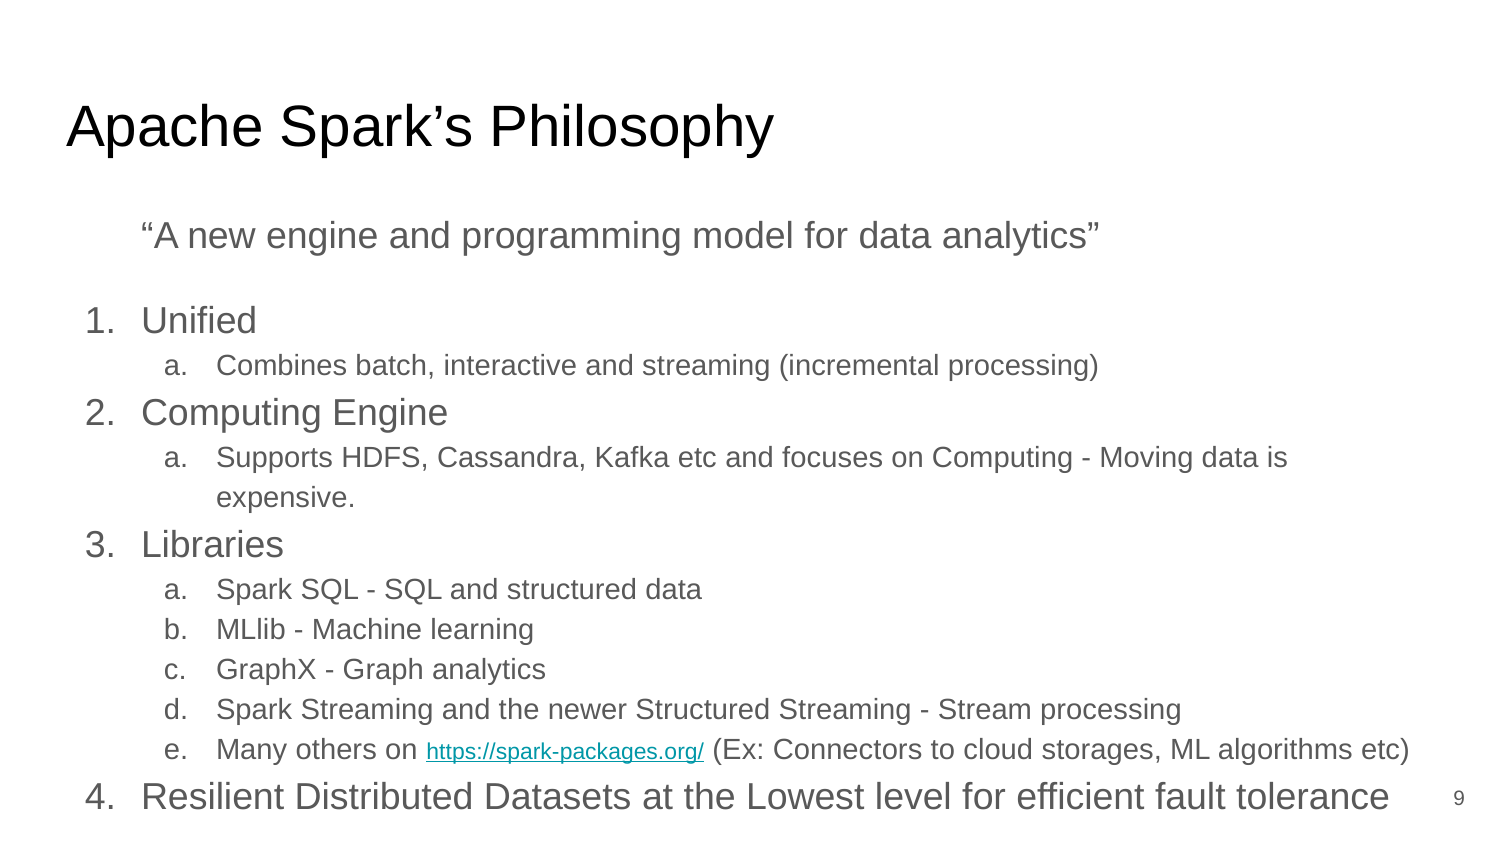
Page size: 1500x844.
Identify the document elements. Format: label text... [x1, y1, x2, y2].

title Apache Spark’s Philosophy [51, 72, 1449, 167]
list “A new engine and programming model for data analytics” Unified Combines batch, interactive and streaming (incremental processing) Computing Engine Supports HDFS, Cassandra, Kafka etc and focuses on Computing - Moving data is expensive. Libraries Spark SQL - SQL and structured data MLlib - Machine learning GraphX - Graph analytics Spark Streaming and the newer Structured Streaming - Stream processing Many others on https://spark-packages.org/ (Ex: Connectors to cloud storages, ML algorithms etc) Resilient Distributed Datasets at the Lowest level for efficient fault tolerance [51, 189, 1449, 750]
slide_number ‹#› [1389, 764, 1480, 830]
